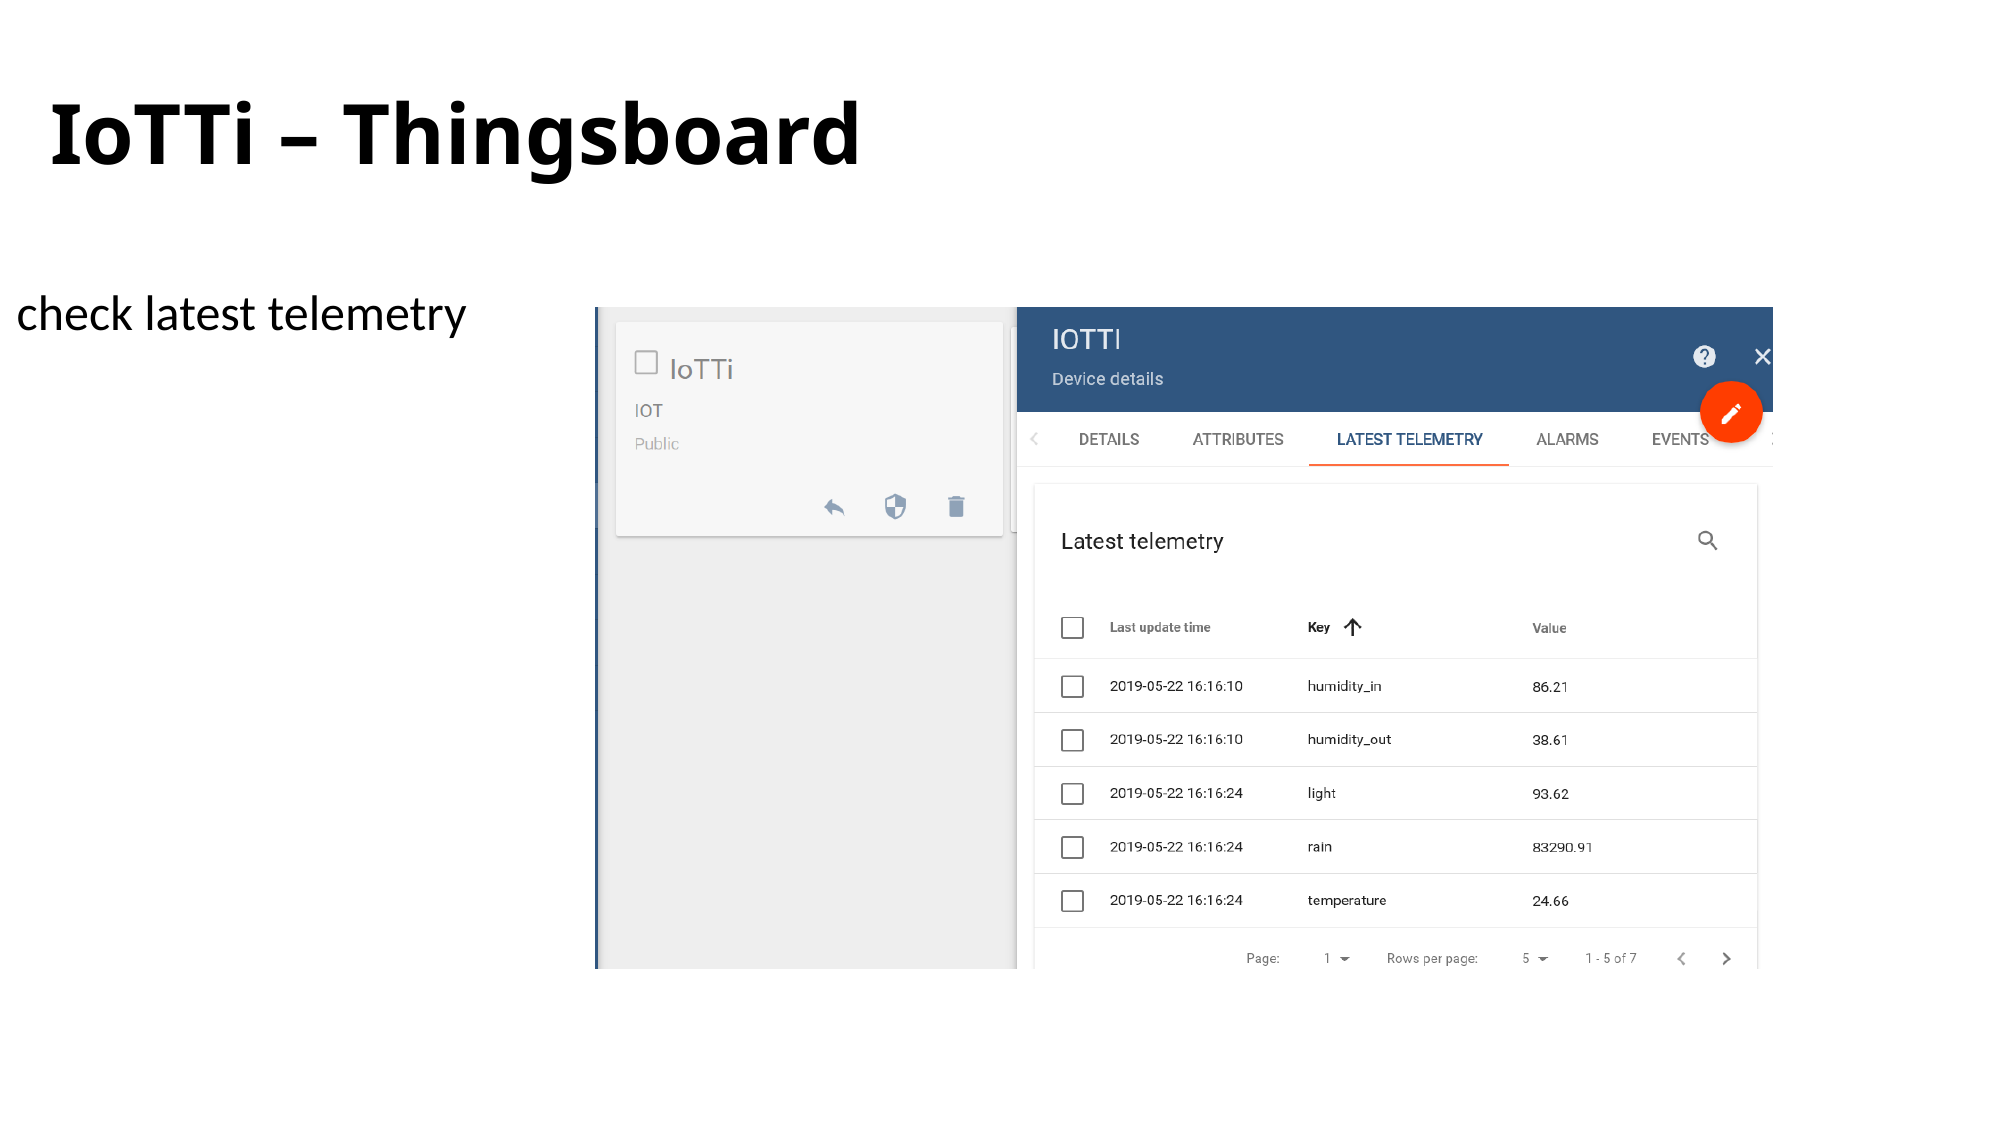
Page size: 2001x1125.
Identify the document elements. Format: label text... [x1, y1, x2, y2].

text_box check latest telemetry [1, 272, 483, 468]
picture [595, 307, 1773, 969]
title IoTTi – Thingsboard [34, 61, 1903, 190]
